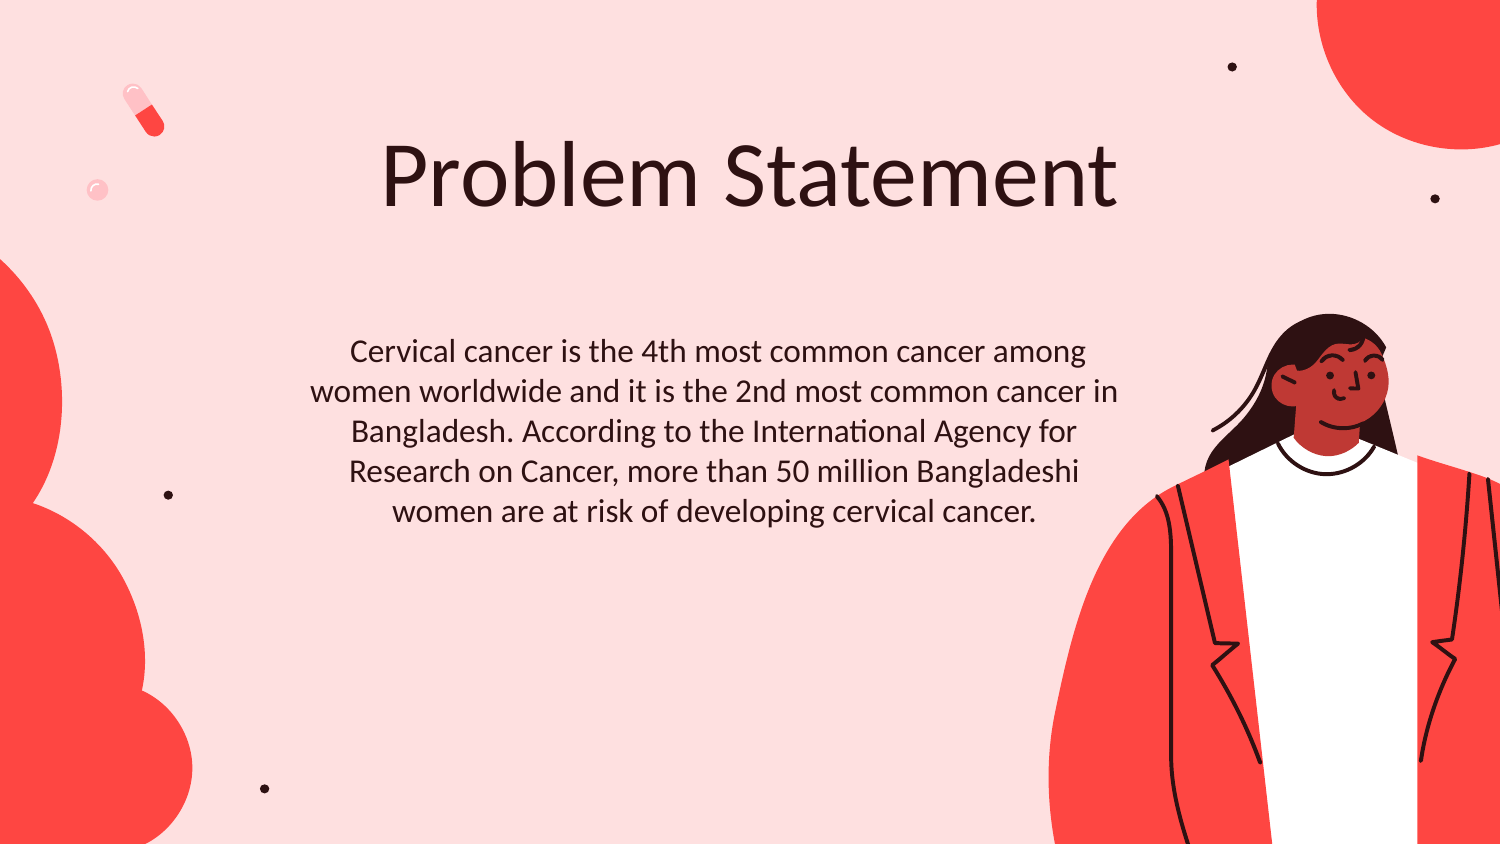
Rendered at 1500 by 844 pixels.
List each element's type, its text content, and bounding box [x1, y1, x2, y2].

title Problem Statement [138, 114, 1362, 222]
subtitle Cervical cancer is the 4th most common cancer among women worldwide and it is the 2nd most common cancer in Bangladesh. According to the International Agency for Research on Cancer, more than 50 million Bangladeshi women are at risk of developing cervical cancer. [280, 232, 1150, 625]
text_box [1035, 313, 1500, 844]
text_box [259, 784, 270, 794]
